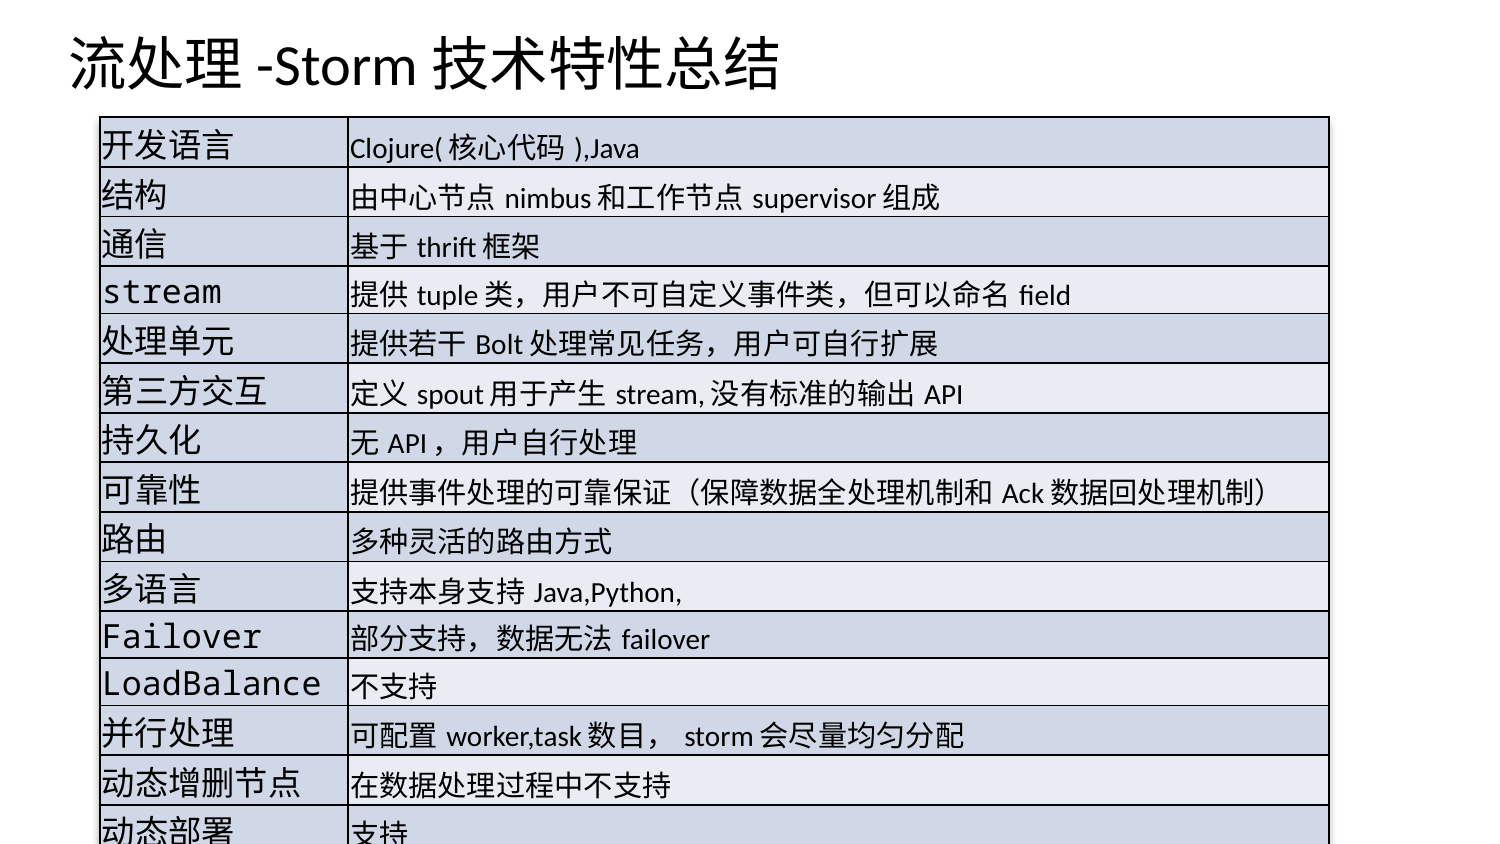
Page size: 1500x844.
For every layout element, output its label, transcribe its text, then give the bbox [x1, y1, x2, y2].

table_cell 动态增删节点 [101, 756, 347, 804]
table_cell 基于thrift框架 [349, 217, 1328, 265]
table_cell 路由 [101, 513, 347, 561]
table_cell 支持本身支持Java,Python, [349, 562, 1328, 610]
table_header Clojure(核心代码),Java [349, 118, 1328, 166]
table_cell 无API，用户自行处理 [349, 414, 1328, 461]
table_cell Failover [101, 612, 347, 657]
table_cell 可配置worker,task数目，storm会尽量均匀分配 [349, 706, 1328, 754]
table_cell 定义spout用于产生stream,没有标准的输出API [349, 364, 1328, 412]
table_cell 第三方交互 [101, 364, 347, 412]
table_cell 可靠性 [101, 463, 347, 511]
table_cell 在数据处理过程中不支持 [349, 756, 1328, 804]
table_header 开发语言 [101, 118, 347, 166]
table_cell 多语言 [101, 562, 347, 610]
title 流处理-Storm技术特性总结 [53, 32, 1424, 93]
table_cell 并行处理 [101, 706, 347, 754]
table_cell 持久化 [101, 414, 347, 461]
table_cell 支持 [349, 806, 1328, 844]
table_cell 通信 [101, 217, 347, 265]
table_cell LoadBalance [101, 659, 347, 705]
table_cell 多种灵活的路由方式 [349, 513, 1328, 561]
table_cell 提供事件处理的可靠保证（保障数据全处理机制和Ack数据回处理机制） [349, 463, 1328, 511]
table_cell 提供tuple类，用户不可自定义事件类，但可以命名field [349, 267, 1328, 313]
table_cell 由中心节点nimbus和工作节点supervisor组成 [349, 168, 1328, 216]
table_cell stream [101, 267, 347, 313]
table_cell 不支持 [349, 659, 1328, 705]
table_cell 处理单元 [101, 314, 347, 362]
table_cell 部分支持，数据无法failover [349, 612, 1328, 657]
table_cell 动态部署 [101, 806, 347, 844]
table_cell 提供若干Bolt处理常见任务，用户可自行扩展 [349, 314, 1328, 362]
table_cell 结构 [101, 168, 347, 216]
